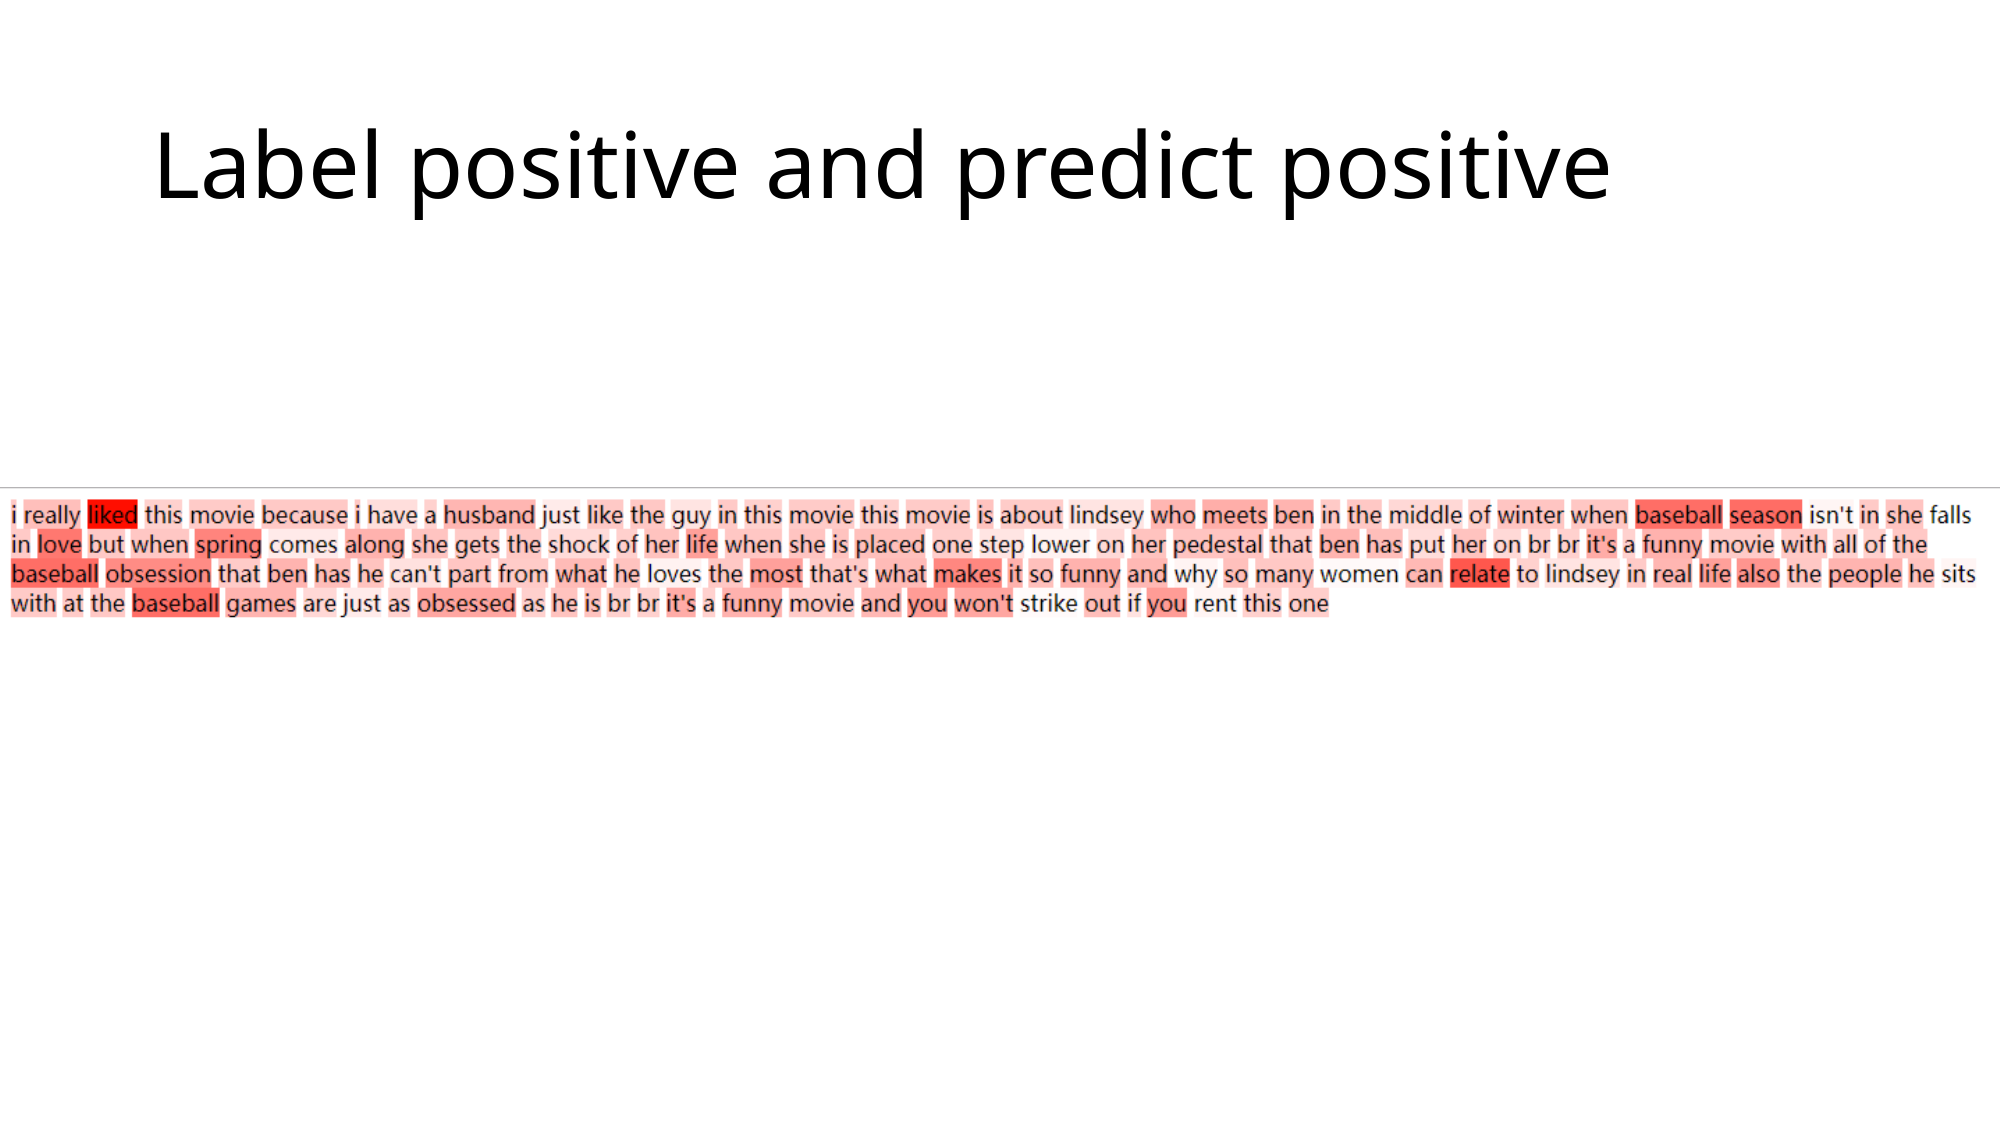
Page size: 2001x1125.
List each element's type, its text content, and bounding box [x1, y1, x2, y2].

picture [0, 487, 2000, 637]
title Label positive and predict positive [137, 59, 1863, 278]
